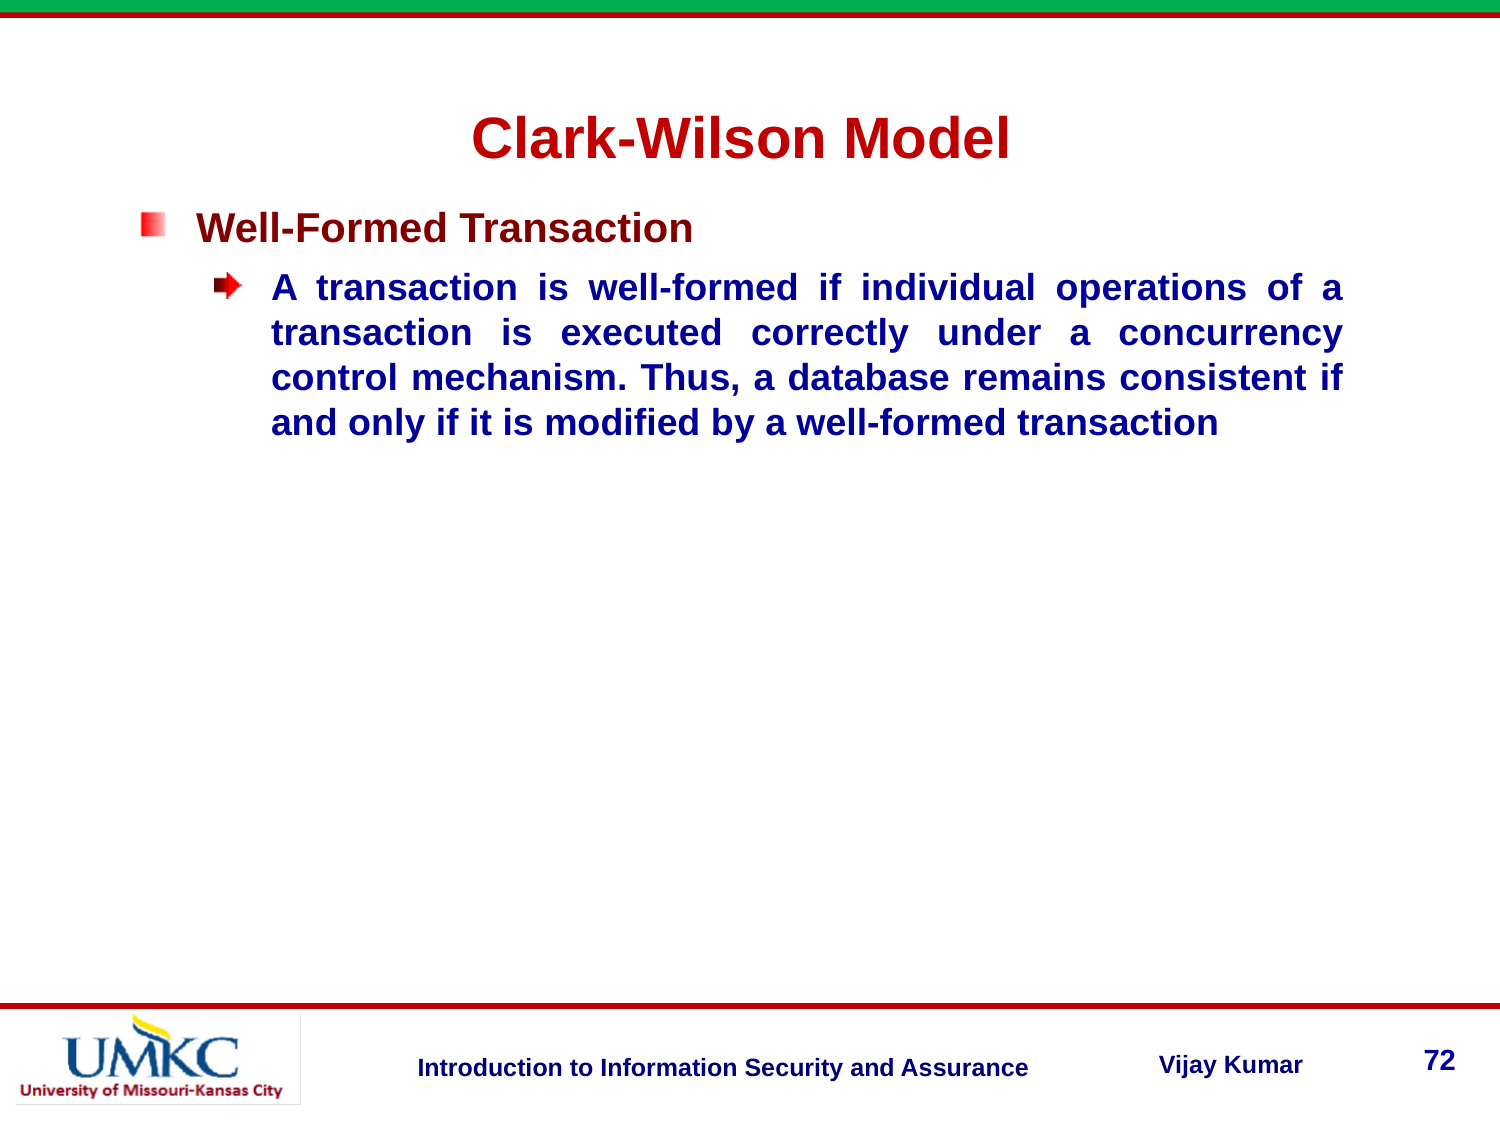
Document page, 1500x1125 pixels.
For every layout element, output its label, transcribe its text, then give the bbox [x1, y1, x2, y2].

picture [214, 272, 242, 299]
title Clark-Wilson Model [104, 75, 1380, 195]
picture [16, 1014, 301, 1106]
text_box Well-Formed Transaction A transaction is well-formed if individual operations of a transaction is executed correctly under a concurrency control mechanism. Thus, a database remains consistent if and only if it is modified by a well-formed transaction [124, 192, 1359, 451]
picture [139, 210, 169, 240]
slide_number 72 [1372, 1033, 1472, 1074]
